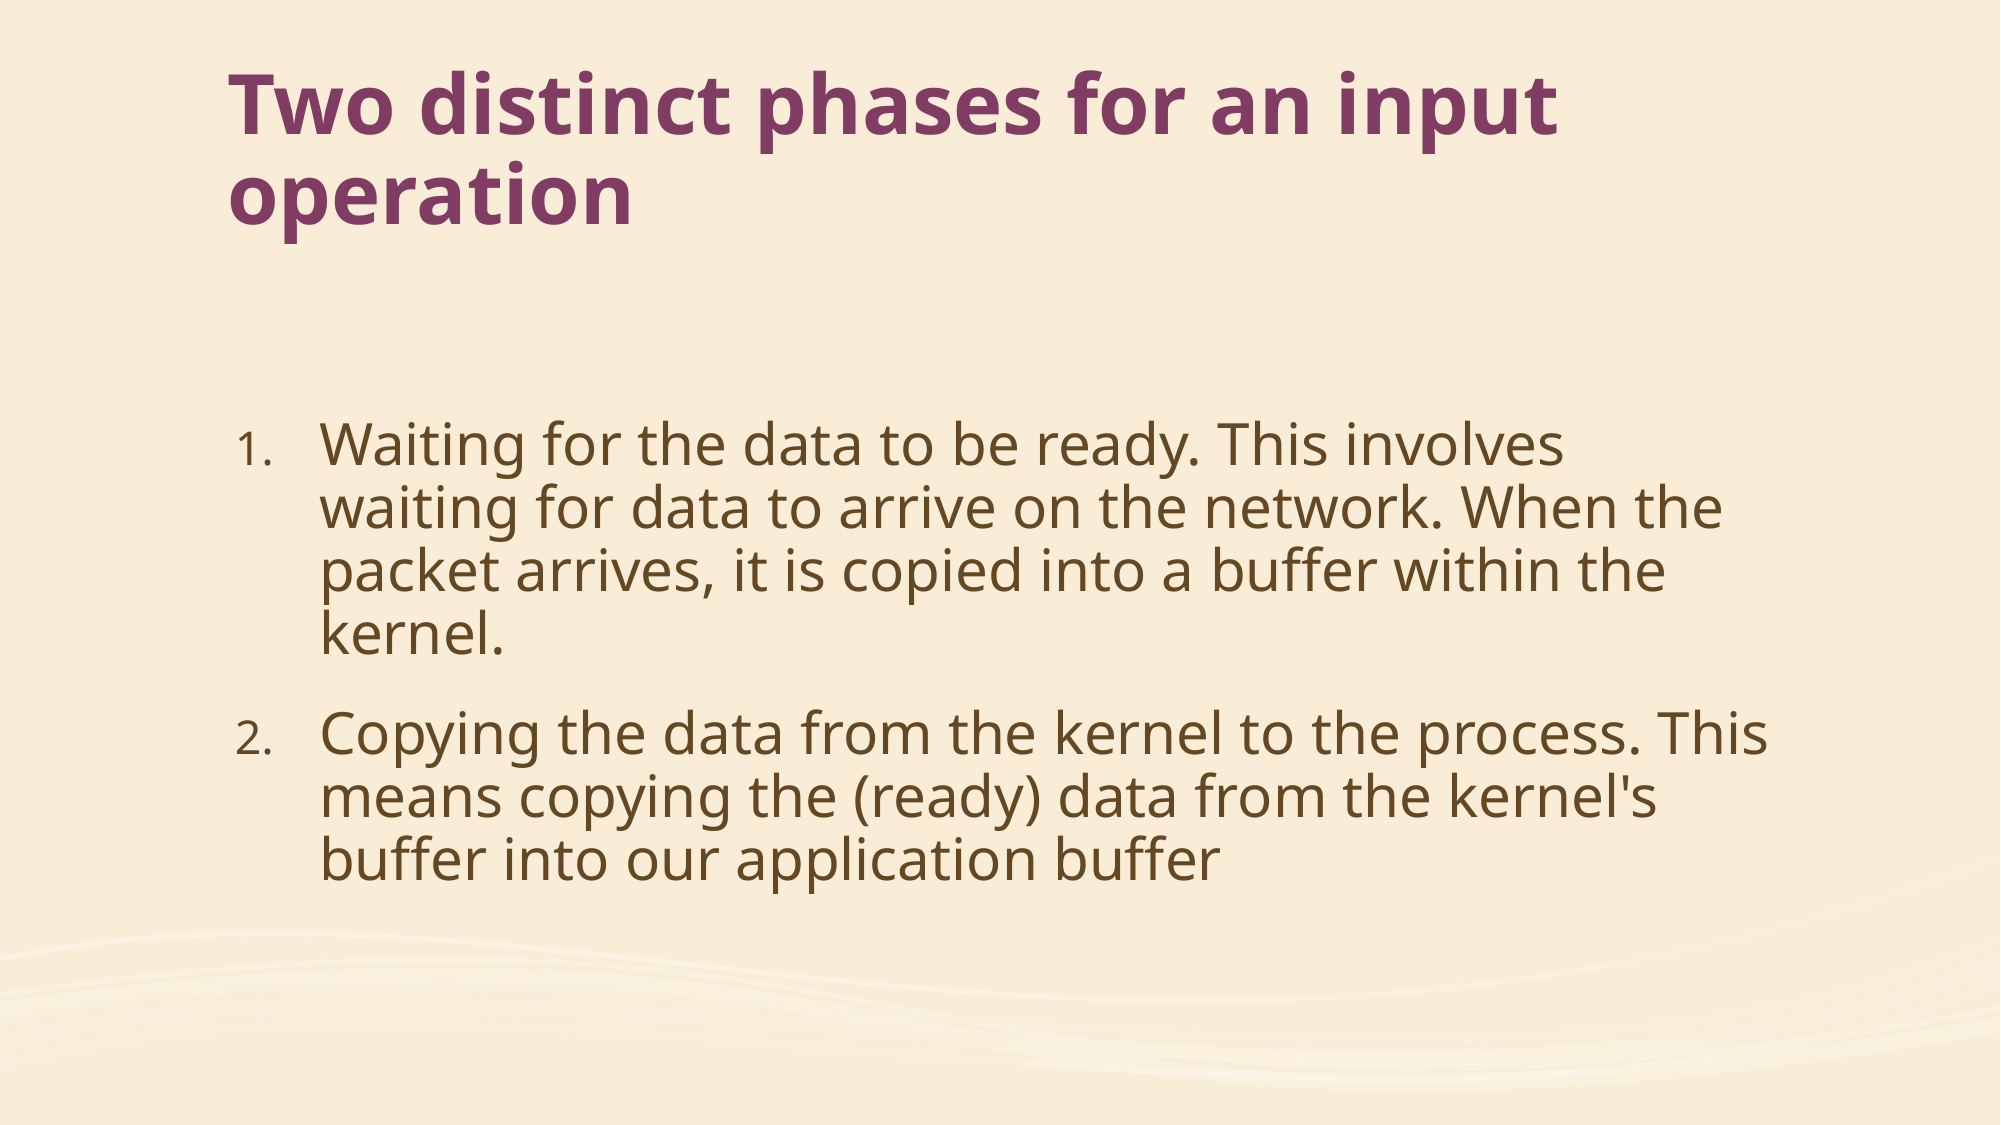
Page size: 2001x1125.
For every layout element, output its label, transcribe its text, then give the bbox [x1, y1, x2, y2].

list Waiting for the data to be ready. This involves waiting for data to arrive on the network. When the packet arrives, it is copied into a buffer within the kernel. Copying the data from the kernel to the process. This means copying the (ready) data from the kernel's buffer into our application buffer [212, 299, 1788, 950]
title Two distinct phases for an input operation [212, 50, 1788, 250]
